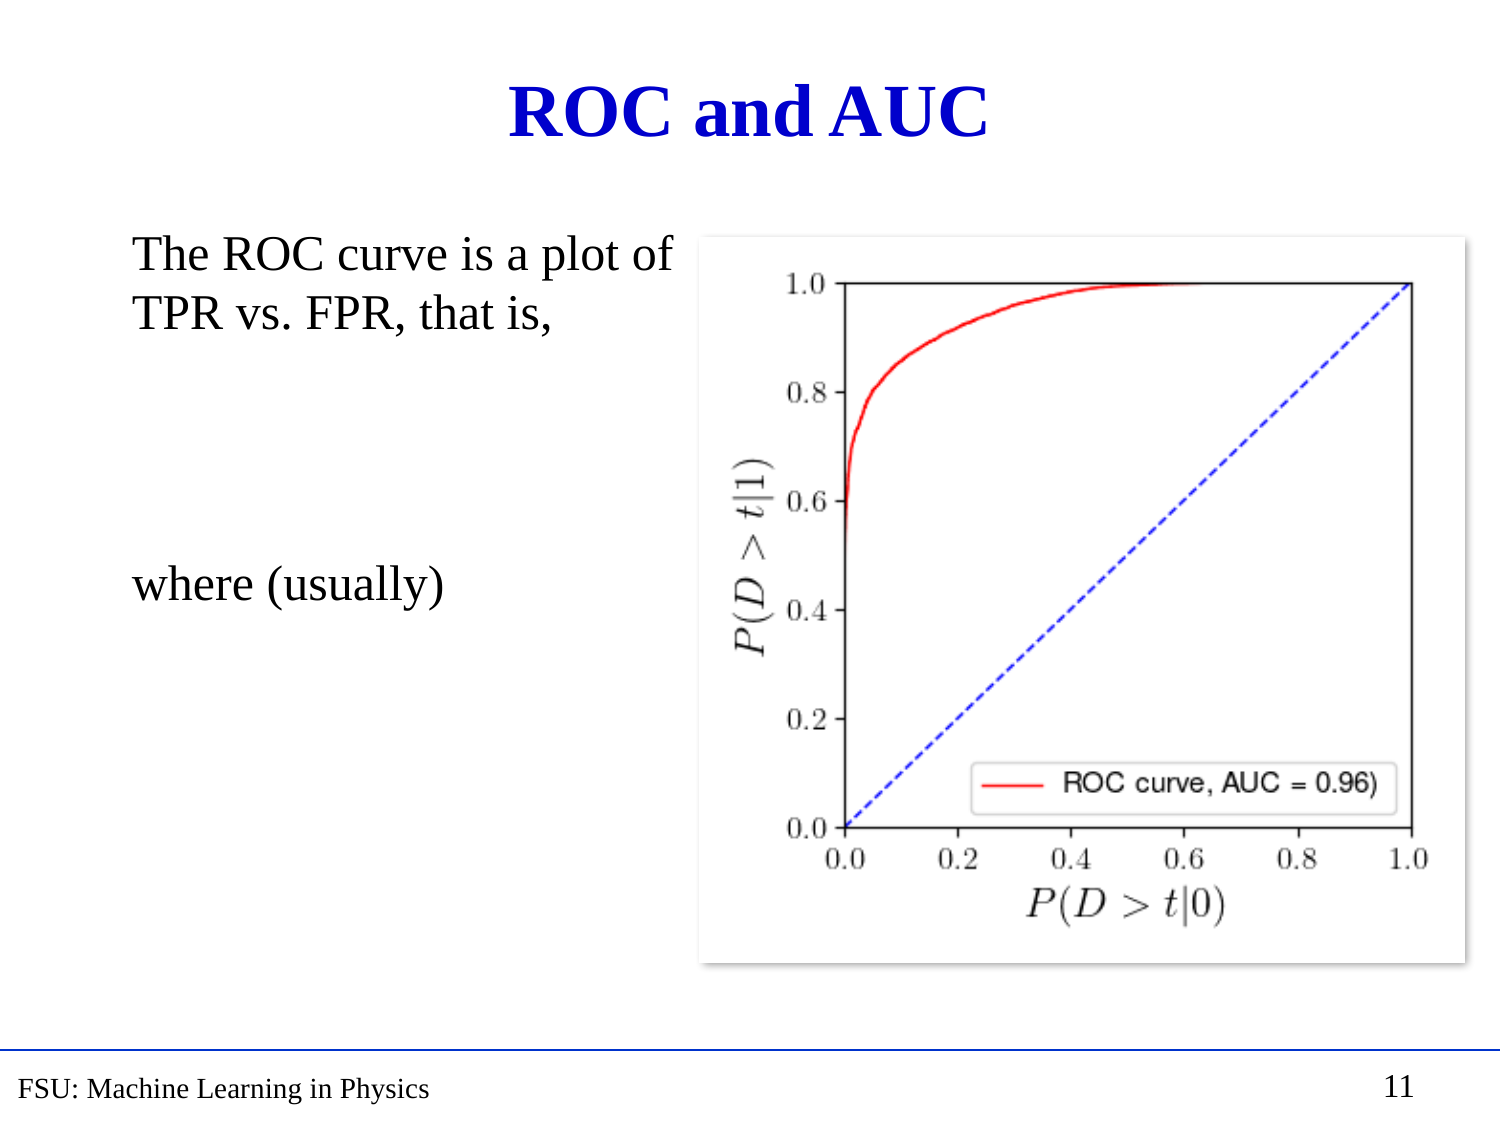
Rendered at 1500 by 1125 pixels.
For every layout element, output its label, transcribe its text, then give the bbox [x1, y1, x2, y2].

picture [699, 237, 1466, 963]
title ROC and AUC [112, 37, 1388, 176]
